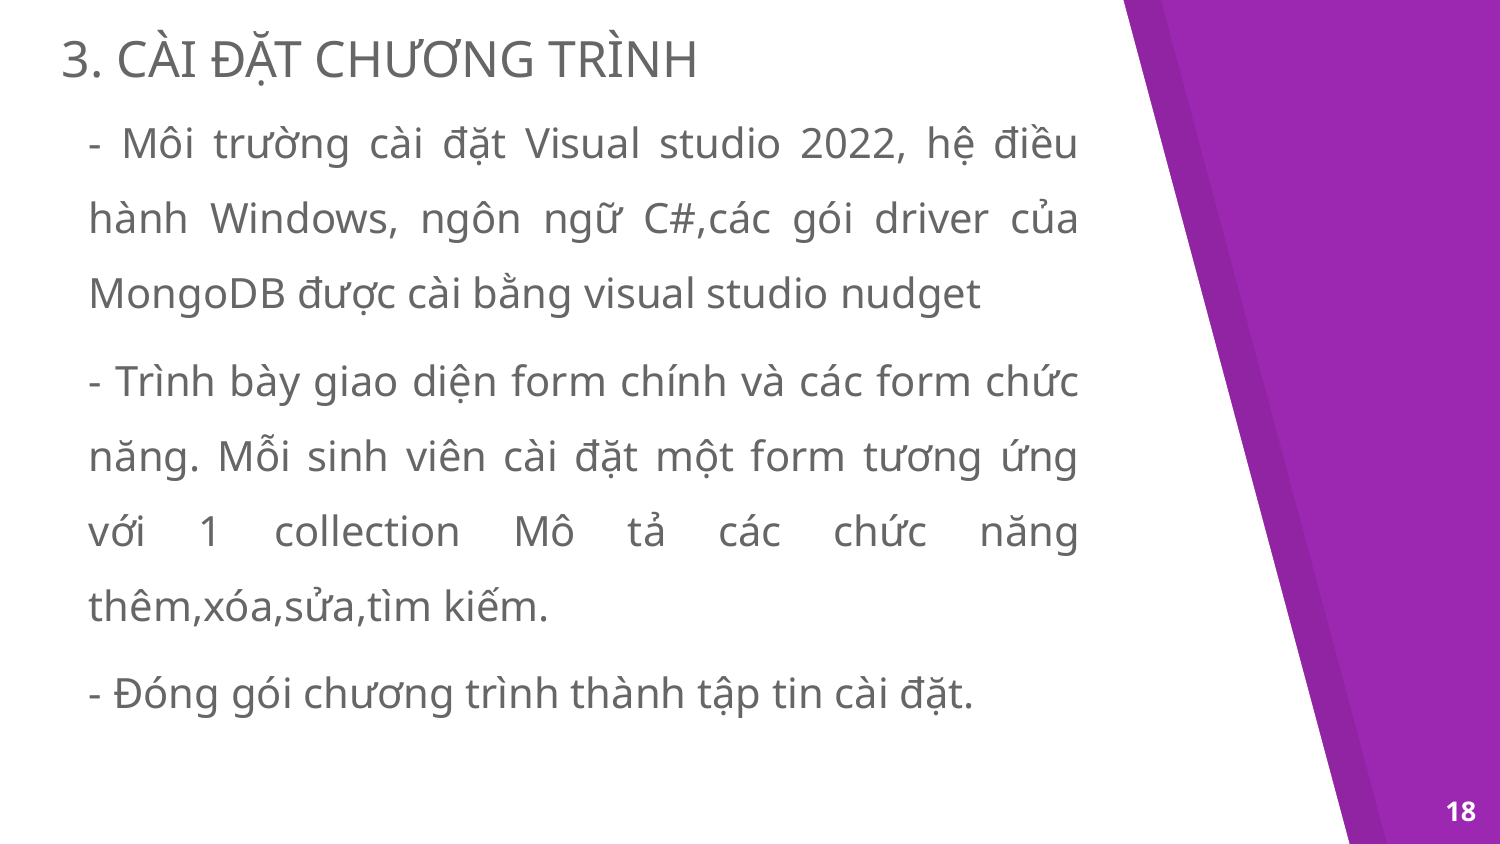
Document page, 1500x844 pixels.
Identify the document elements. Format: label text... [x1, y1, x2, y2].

slide_number 18 [1401, 779, 1492, 844]
text_box - Môi trường cài đặt Visual studio 2022, hệ điều hành Windows, ngôn ngữ C#,các gói driver của MongoDB được cài bằng visual studio nudget - Trình bày giao diện form chính và các form chức năng. Mỗi sinh viên cài đặt một form tương ứng với 1 collection Mô tả các chức năng thêm,xóa,sửa,tìm kiếm. - Đóng gói chương trình thành tập tin cài đặt. [73, 76, 1096, 765]
text_box 3. CÀI ĐẶT CHƯƠNG TRÌNH [46, 12, 1123, 116]
